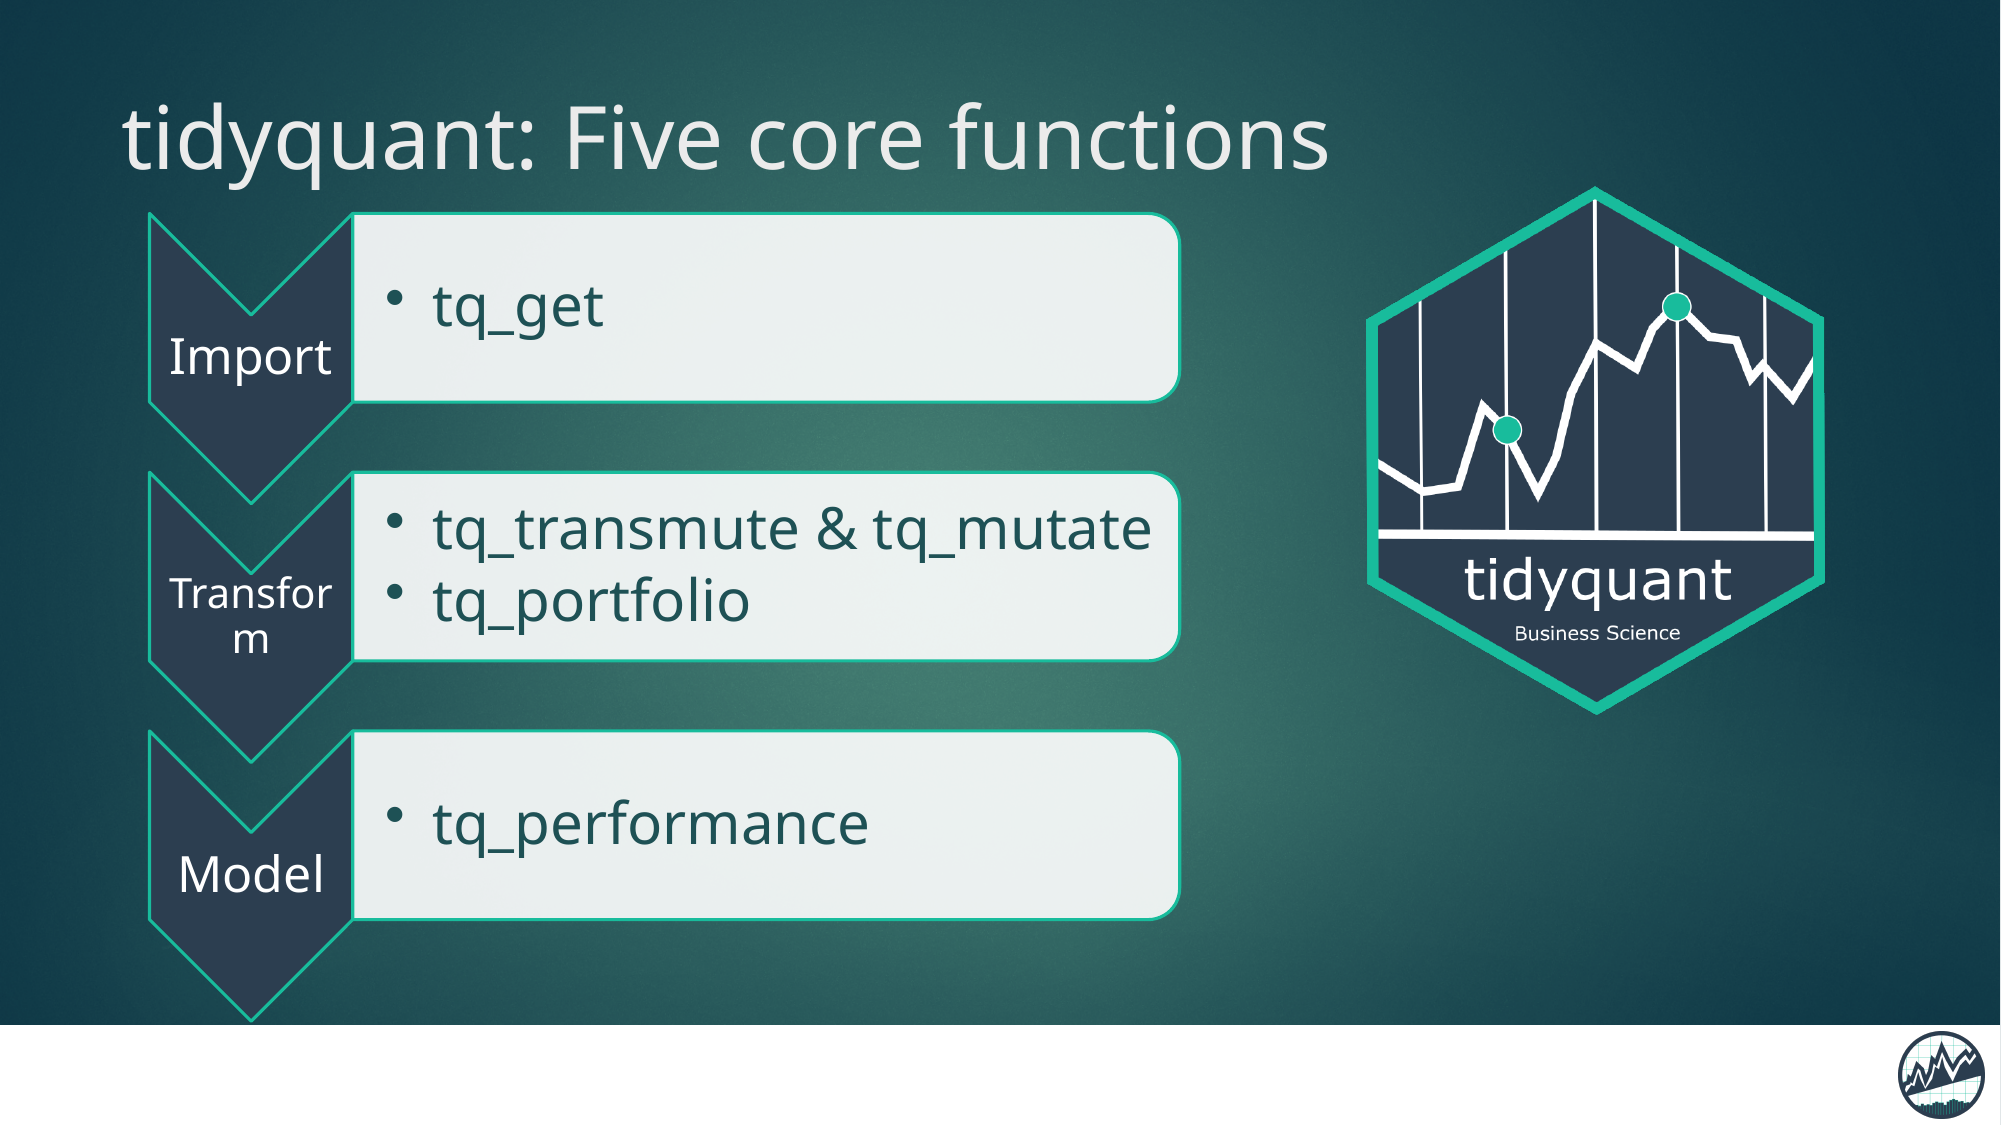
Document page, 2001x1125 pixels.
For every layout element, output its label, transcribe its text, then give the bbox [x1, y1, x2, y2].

picture [1898, 1031, 1985, 1119]
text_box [149, 212, 1180, 1022]
title tidyquant: Five core functions [106, 74, 1649, 304]
picture [1365, 186, 1825, 716]
